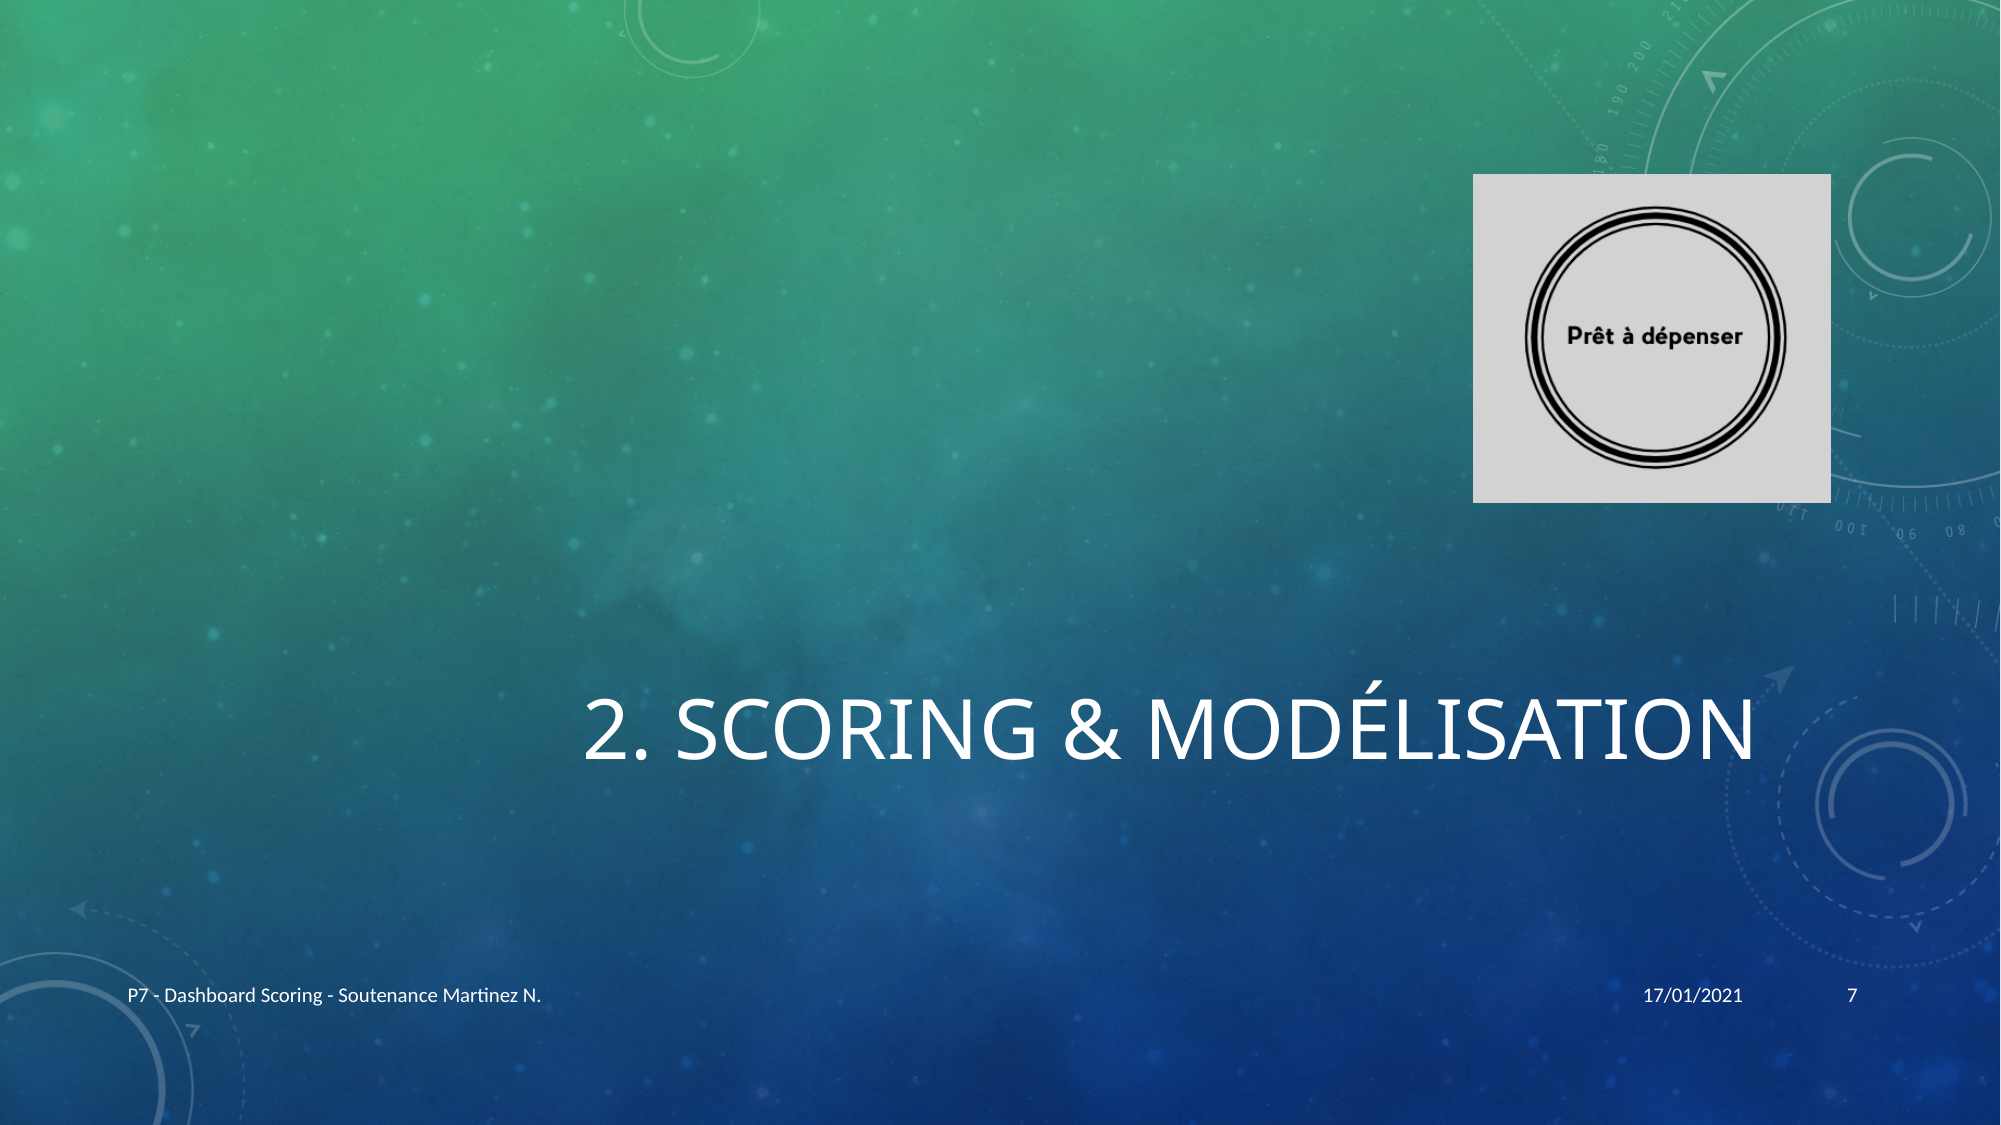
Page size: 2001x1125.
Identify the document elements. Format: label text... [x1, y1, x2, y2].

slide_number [1495, 963, 1758, 1025]
footer P7 - Dashboard Scoring - Soutenance Martinez N. [112, 963, 1471, 1025]
slide_number 7 [1782, 963, 1873, 1025]
title 2. Scoring & modélisation [112, 542, 1775, 784]
picture [0, 0, 2001, 1125]
